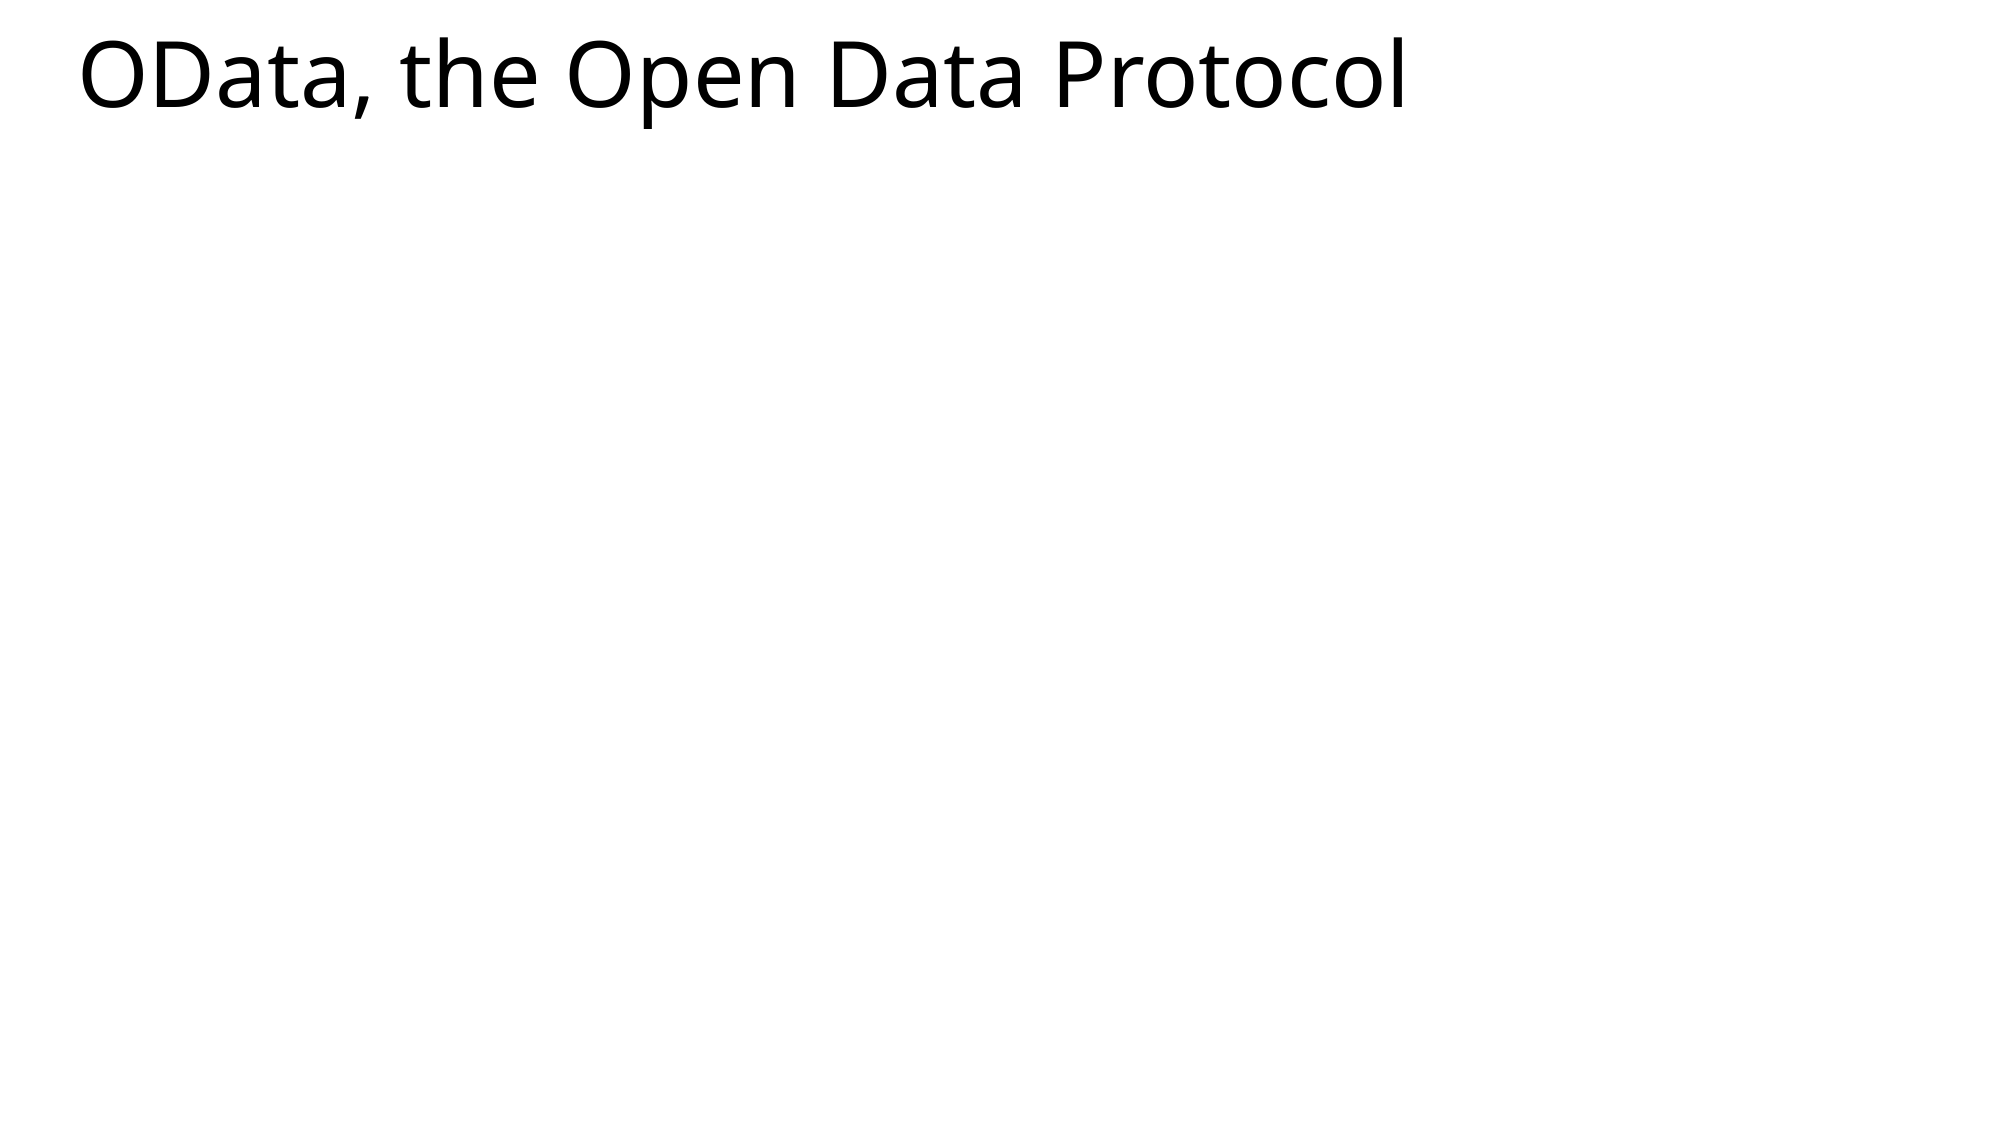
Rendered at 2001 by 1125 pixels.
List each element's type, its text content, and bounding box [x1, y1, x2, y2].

title OData, the Open Data Protocol [62, 29, 1953, 205]
